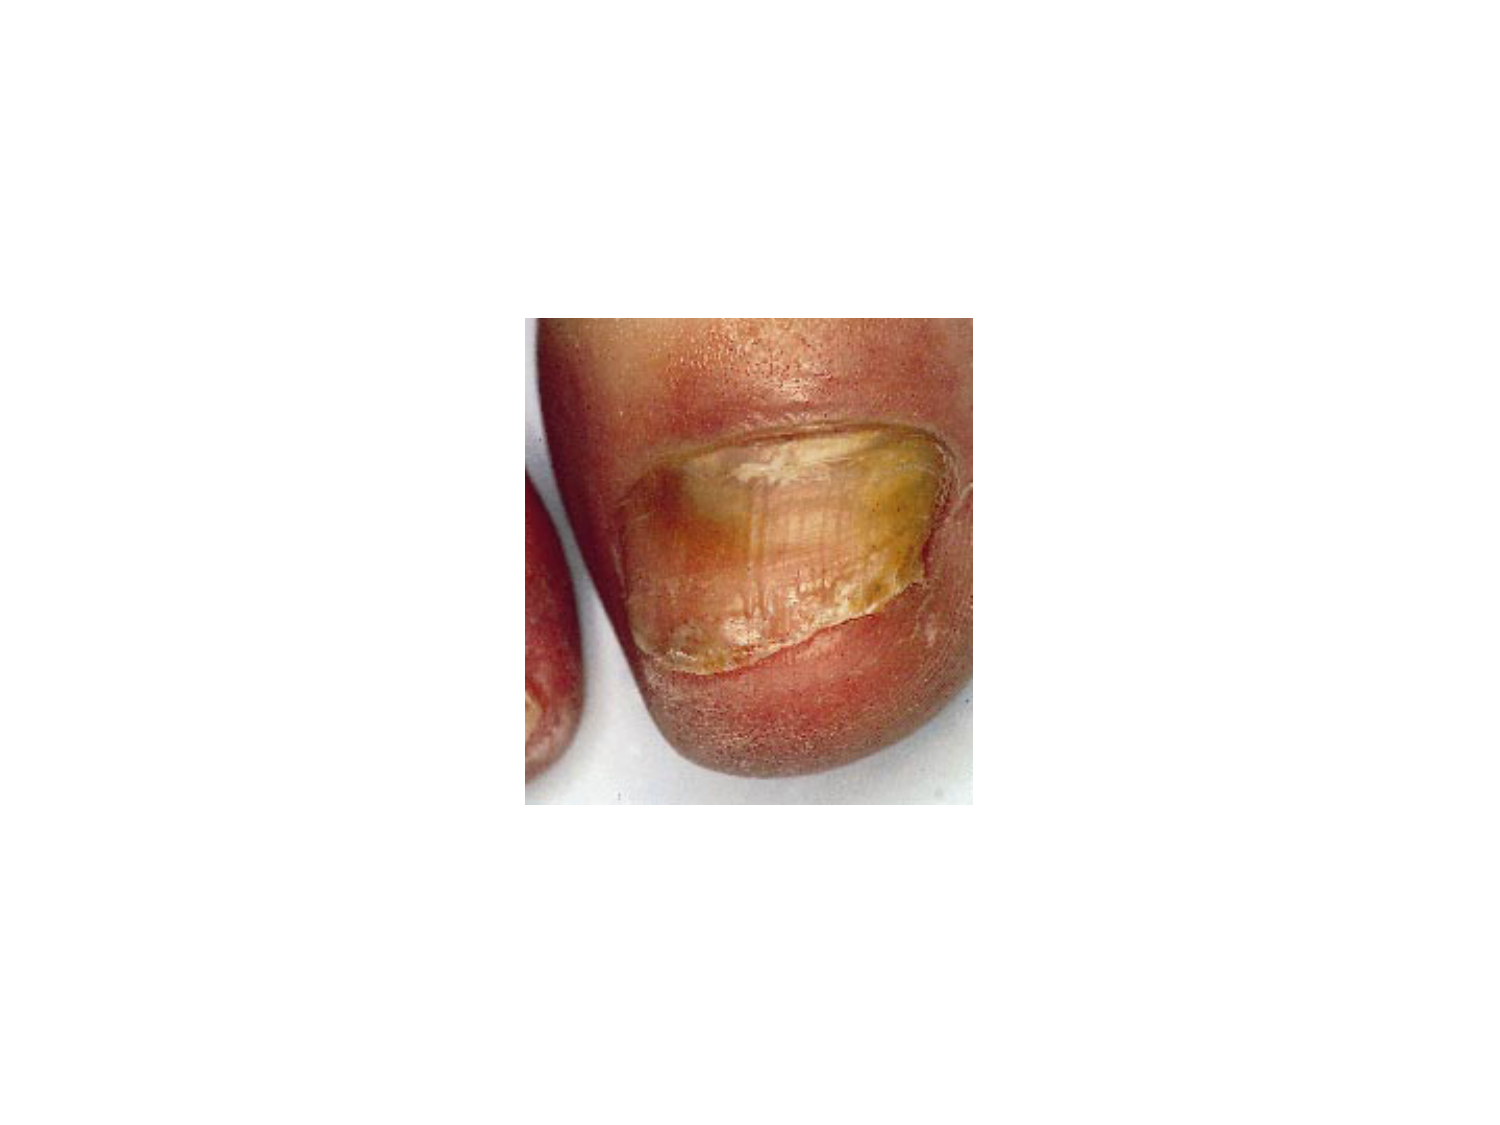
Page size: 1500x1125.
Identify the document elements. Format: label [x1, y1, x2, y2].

picture [524, 318, 974, 805]
